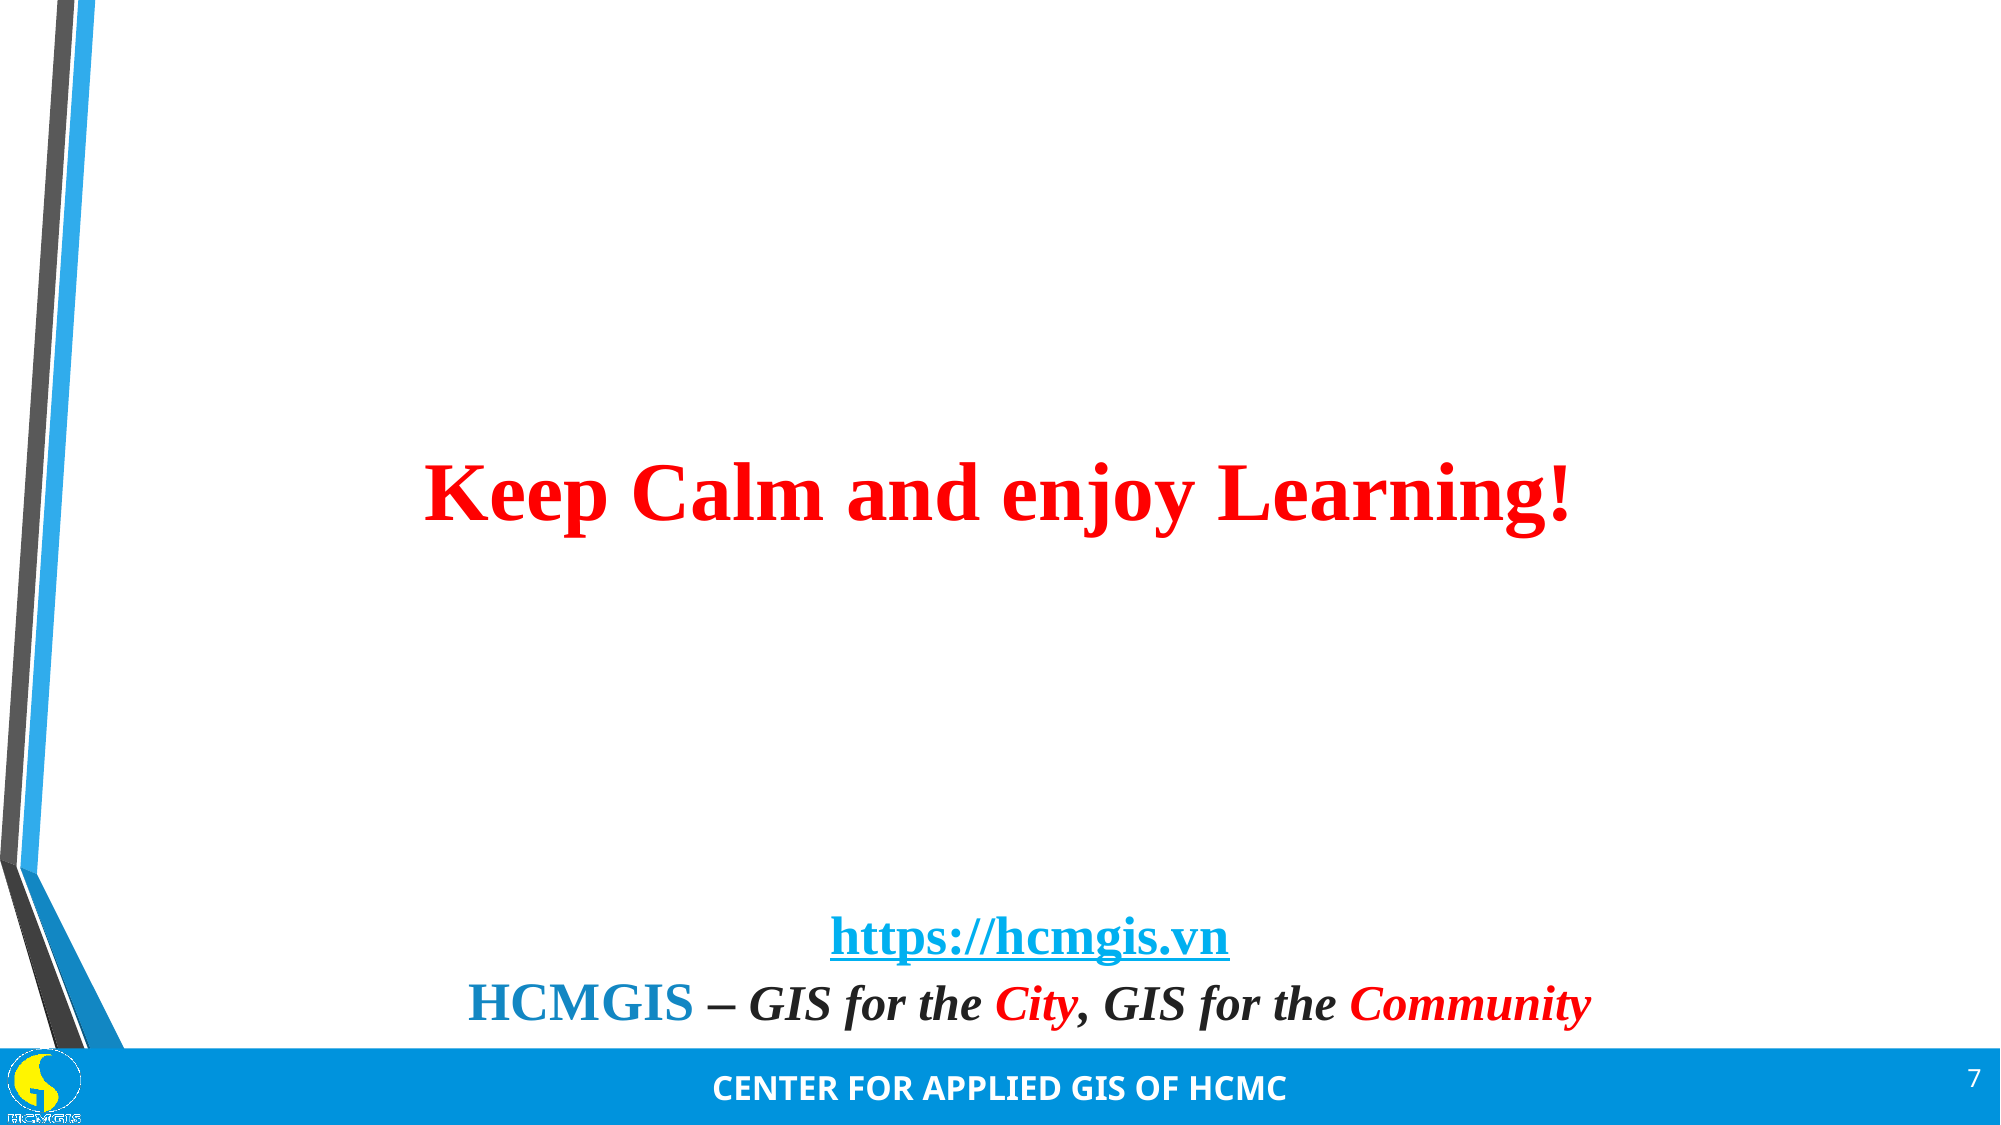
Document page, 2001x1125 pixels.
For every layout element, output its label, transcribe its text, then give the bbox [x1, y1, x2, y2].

title Keep Calm and enjoy Learning! [356, 387, 1644, 587]
slide_number 7 [1896, 1050, 1997, 1110]
text_box https://hcmgis.vn HCMGIS – GIS for the City, GIS for the Community [312, 893, 1748, 1039]
picture [15, 1055, 58, 1110]
